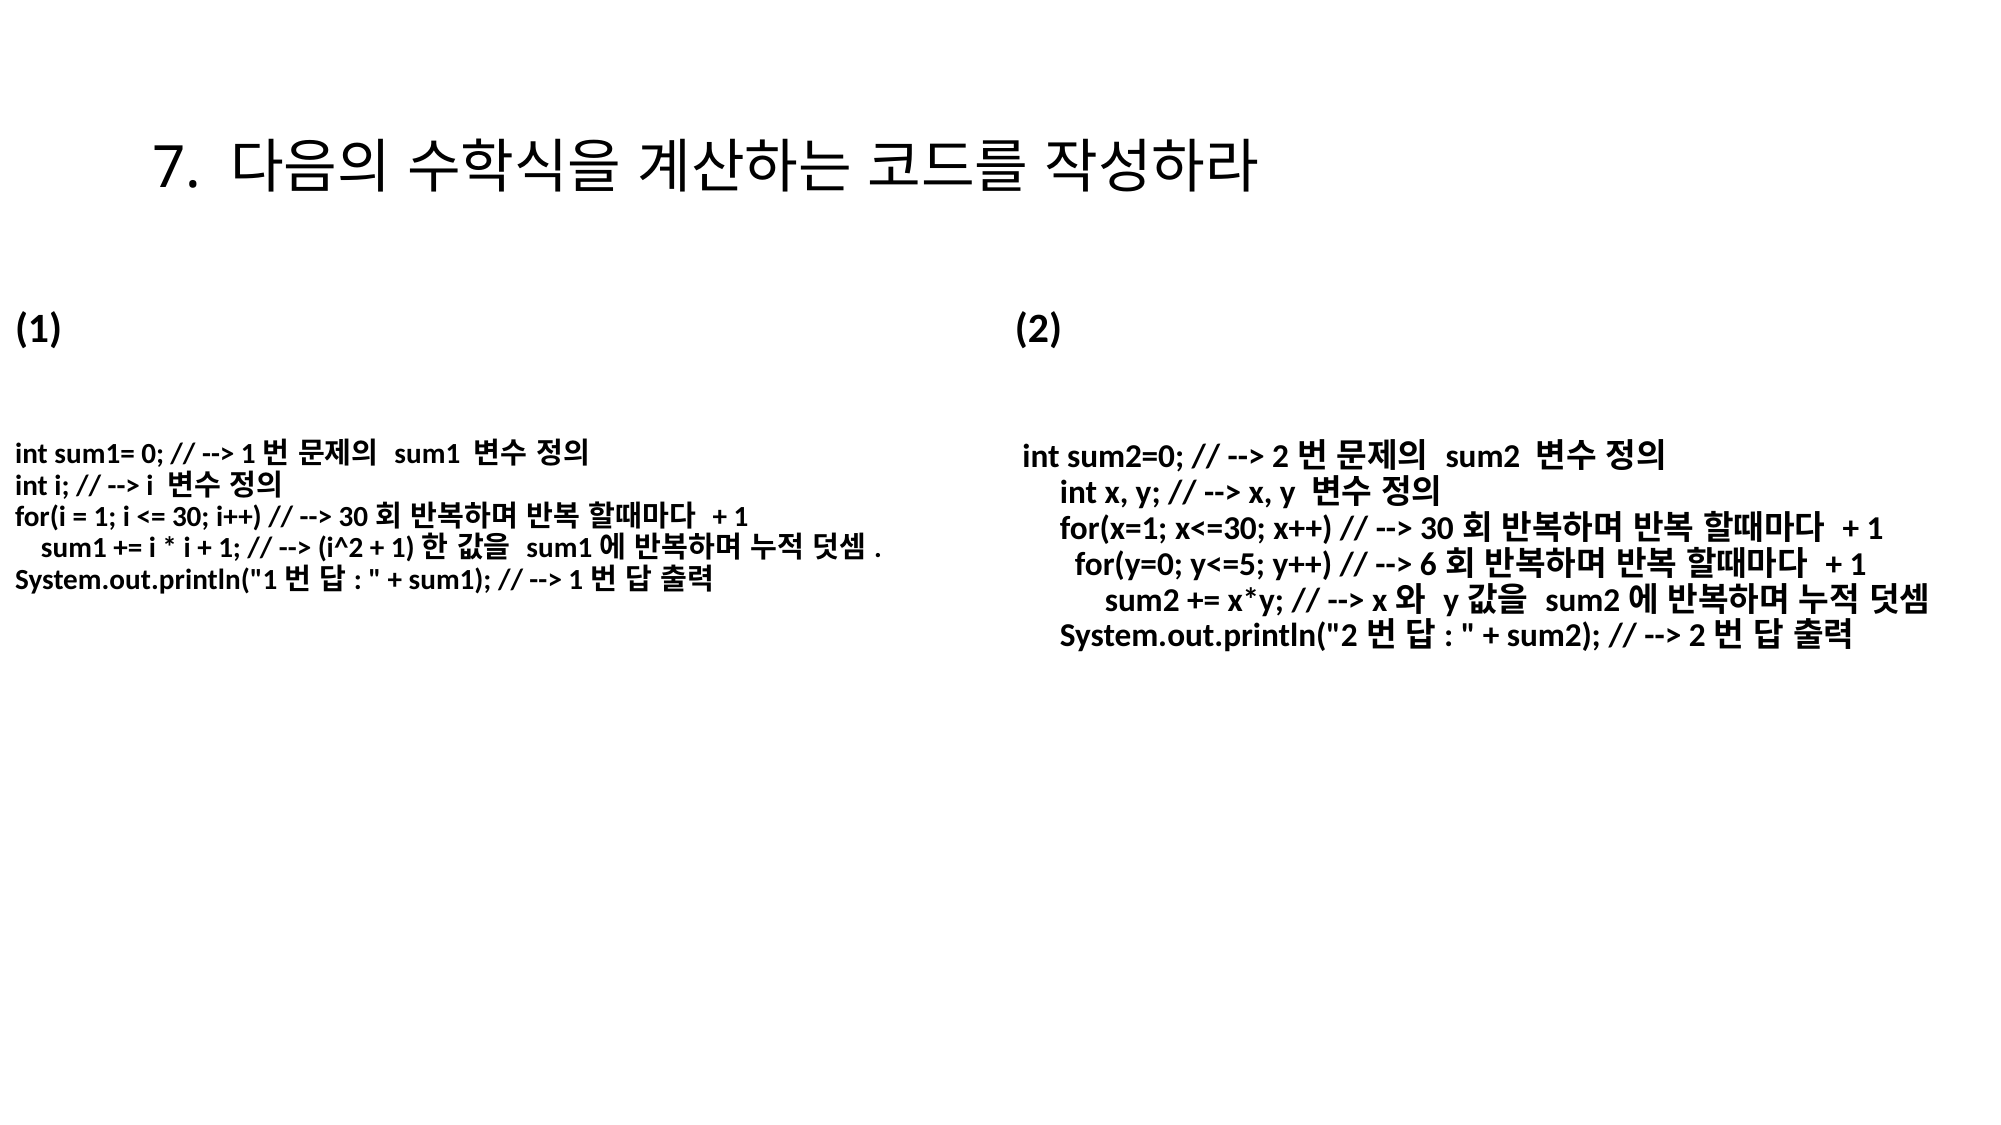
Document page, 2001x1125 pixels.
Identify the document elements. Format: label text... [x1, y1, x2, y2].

text_box (2) int sum2=0; // --> 2번 문제의 sum2 변수 정의 int x, y; // --> x, y 변수 정의 for(x=1; x<=30; x++) // --> 30회 반복하며 반복 할때마다 + 1 for(y=0; y<=5; y++) // --> 6회 반복하며 반복 할때마다 + 1 sum2 += x*y; // --> x와 y값을 sum2에 반복하며 누적 덧셈 System.out.println("2번 답: " + sum2); // --> 2번 답 출력 [999, 299, 2000, 865]
list (1) int sum1= 0; // --> 1번 문제의 sum1 변수 정의 int i; // --> i 변수 정의 for(i = 1; i <= 30; i++) // --> 30회 반복하며 반복 할때마다 + 1 sum1 += i * i + 1; // --> (i^2 + 1)한 값을 sum1에 반복하며 누적 덧셈. System.out.println("1번 답: " + sum1); // --> 1번 답 출력 [0, 299, 999, 865]
title 7. 다음의 수학식을 계산하는 코드를 작성하라 [137, 59, 1863, 278]
